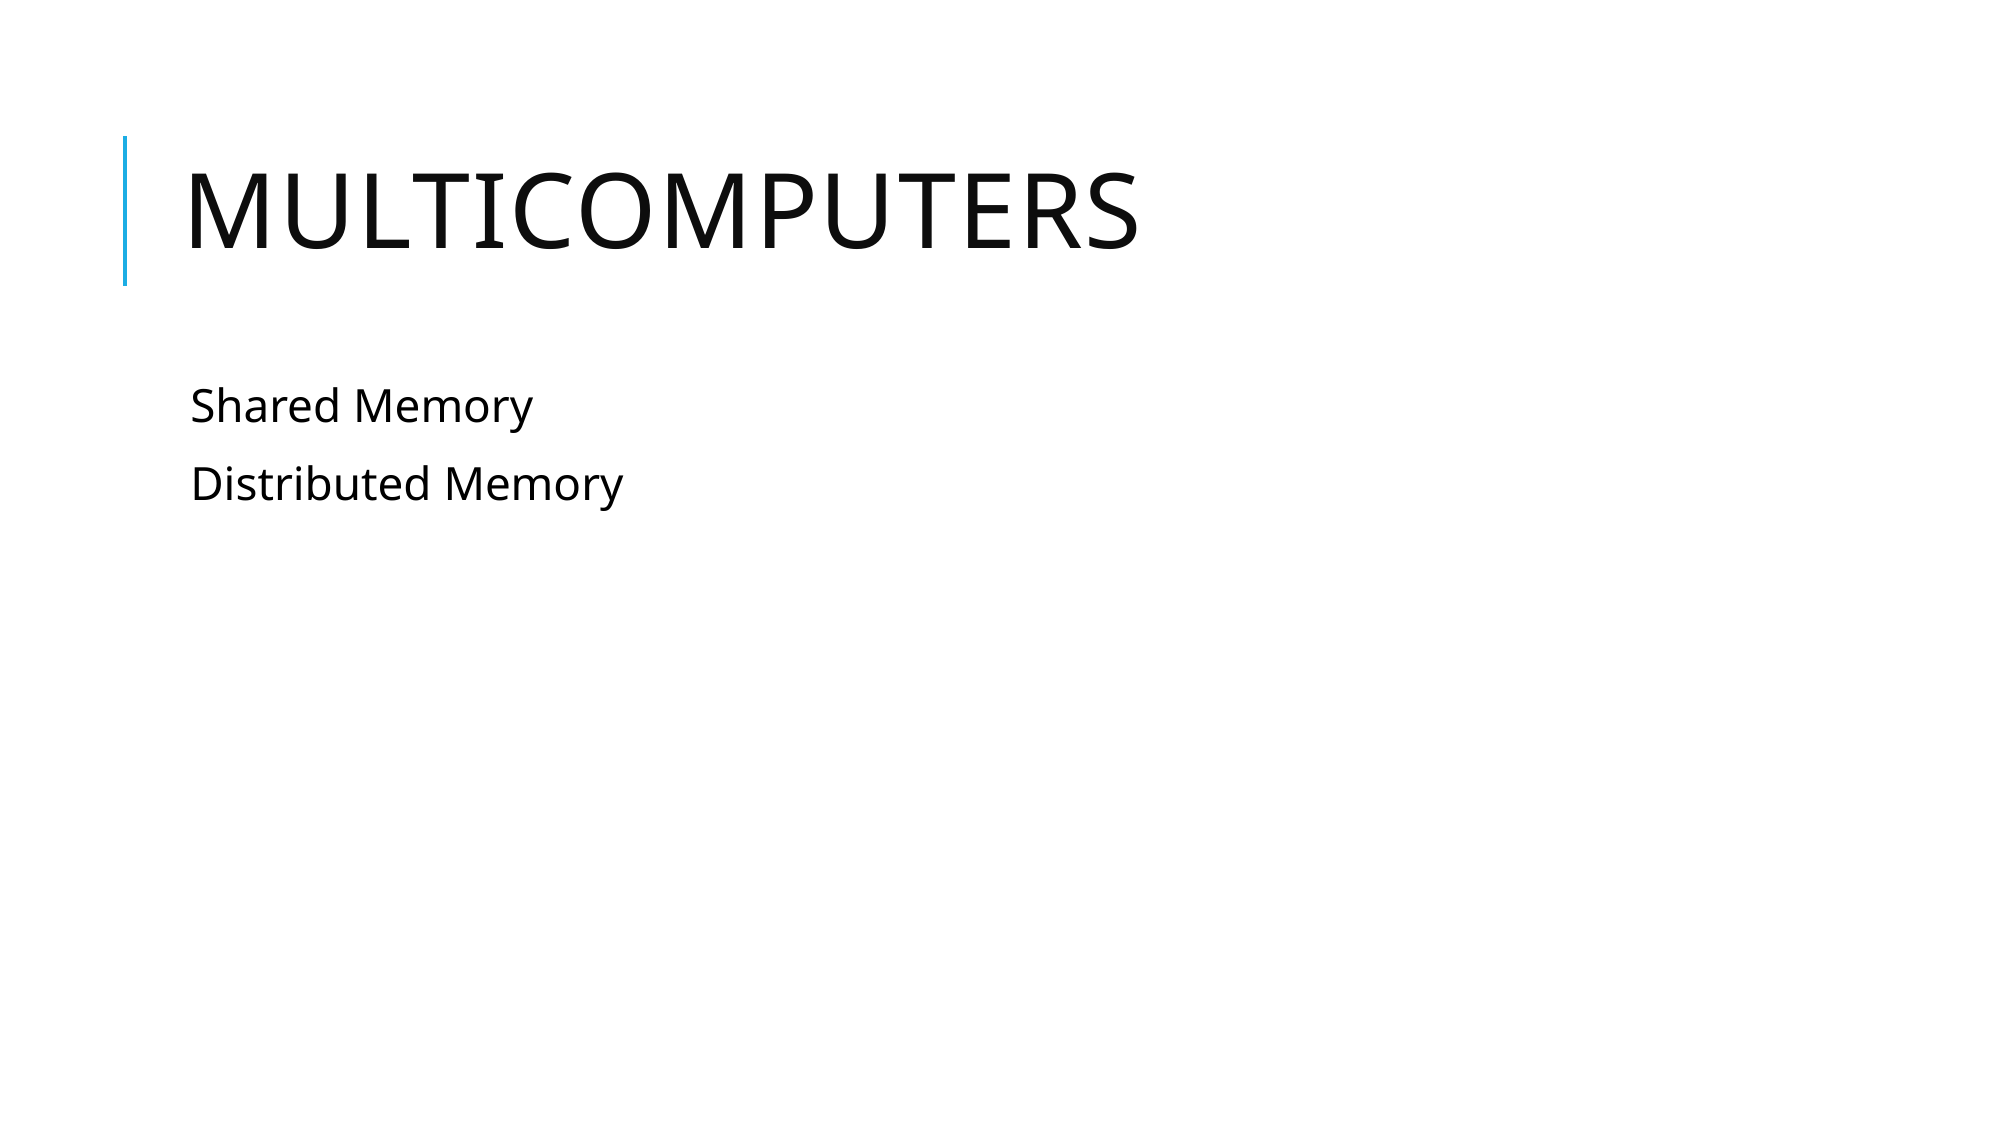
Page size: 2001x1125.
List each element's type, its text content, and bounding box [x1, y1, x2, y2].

title Multicomputers [168, 96, 1763, 342]
list Shared Memory Distributed Memory [168, 375, 1763, 1035]
